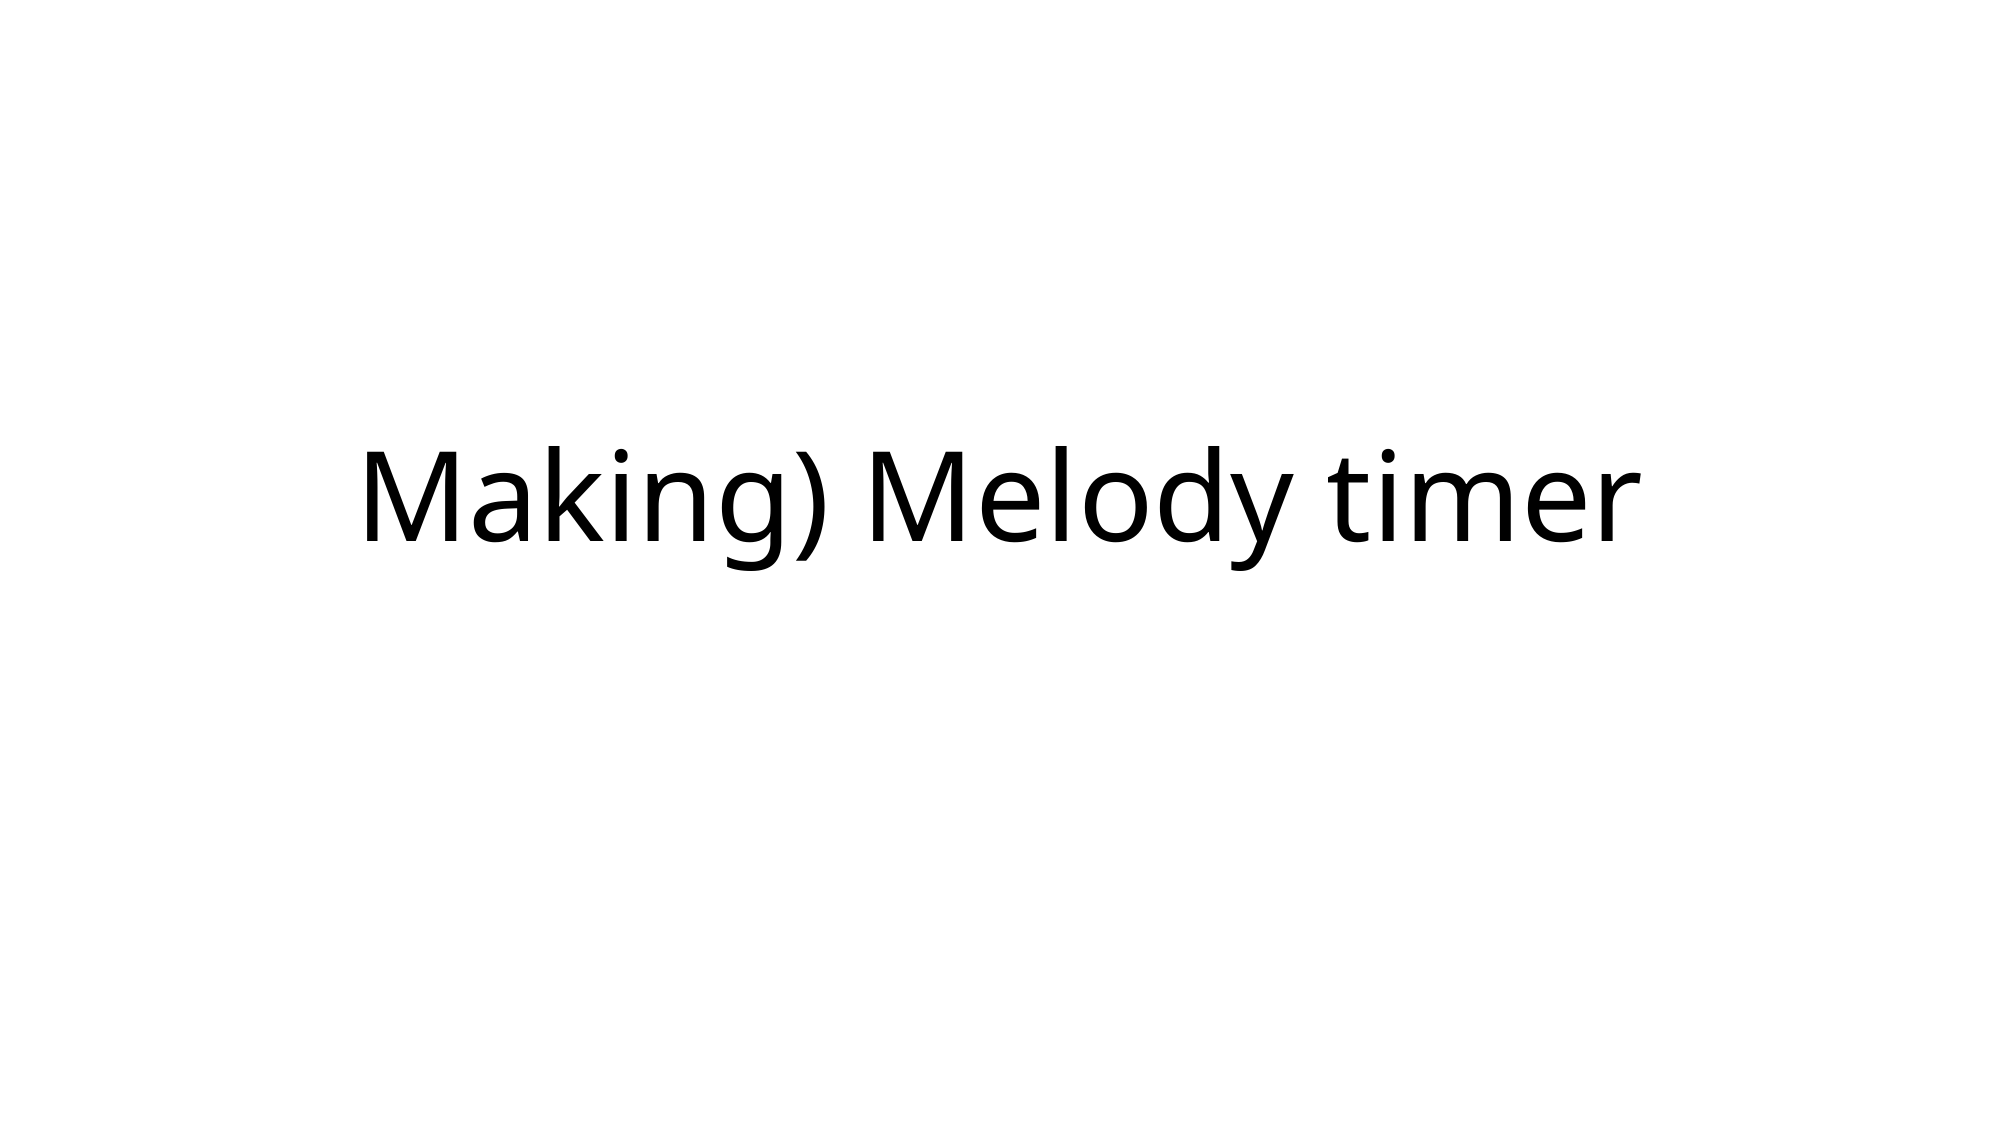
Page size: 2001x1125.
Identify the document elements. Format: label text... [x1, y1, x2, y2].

title Making) Melody timer [249, 184, 1750, 576]
